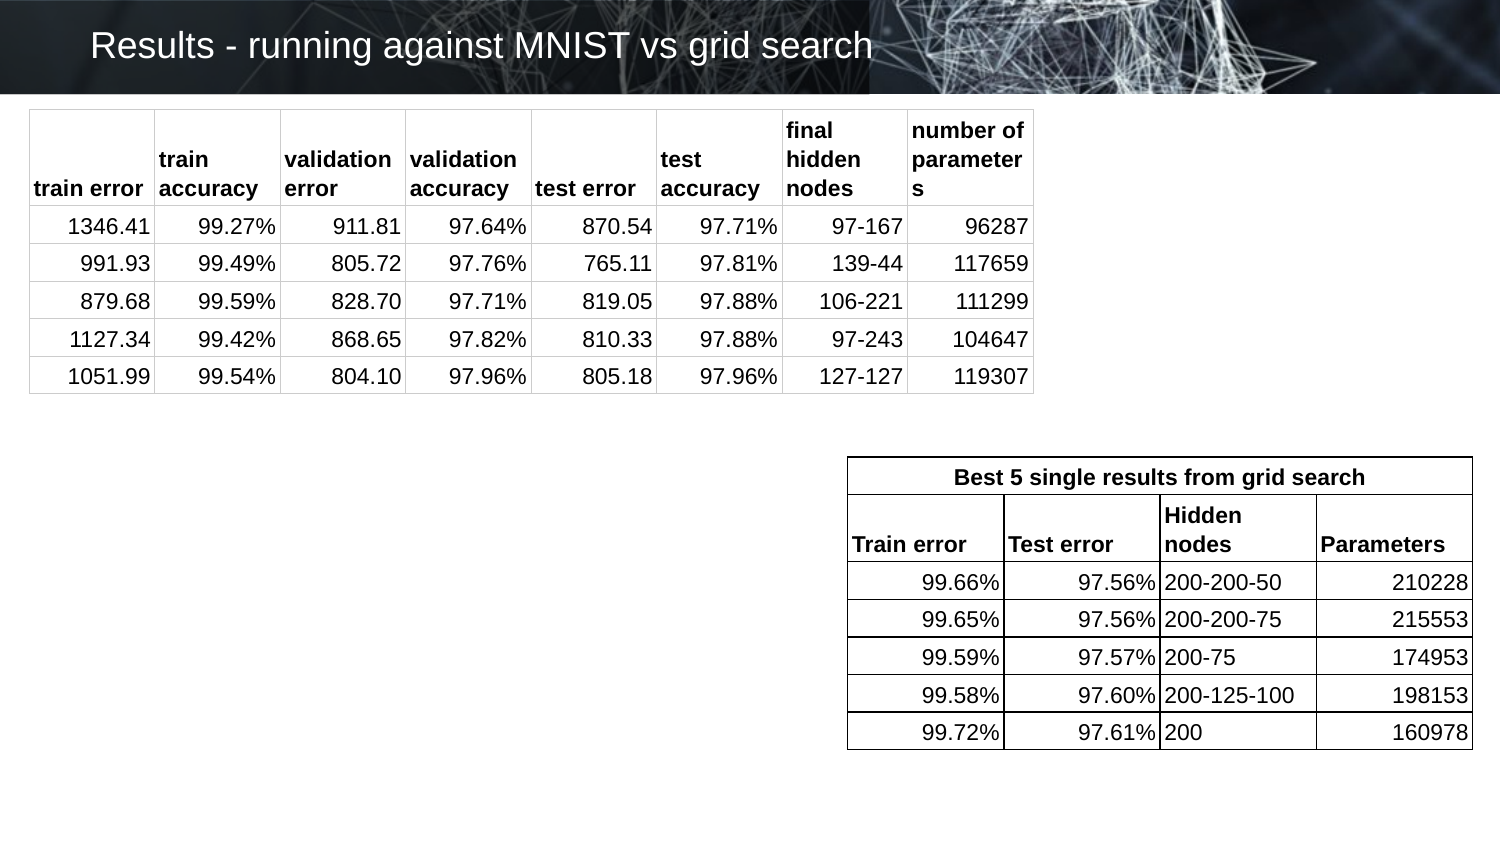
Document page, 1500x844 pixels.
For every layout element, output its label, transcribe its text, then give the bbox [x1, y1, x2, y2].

table_cell 911.81 [281, 206, 405, 243]
table_cell 97.96% [406, 357, 531, 393]
table_cell 99.58% [848, 675, 1003, 711]
table_cell Train error [848, 495, 1003, 561]
table_cell 210228 [1317, 562, 1472, 599]
table_cell 99.49% [155, 244, 280, 281]
table_header validation error [281, 110, 405, 205]
table_cell 99.66% [848, 562, 1003, 599]
table_cell 96287 [908, 206, 1033, 243]
table_cell 1346.41 [30, 206, 154, 243]
table_cell 99.42% [155, 319, 280, 356]
table_cell 97-167 [783, 206, 907, 243]
table_cell 1051.99 [30, 357, 154, 393]
table_cell 117659 [908, 244, 1033, 281]
table_header Best 5 single results from grid search [848, 458, 1472, 494]
table_cell 870.54 [532, 206, 656, 243]
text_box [0, 0, 1500, 95]
table_header test accuracy [657, 110, 782, 205]
table_cell 97.96% [657, 357, 782, 393]
table_cell 868.65 [281, 319, 405, 356]
table_cell 879.68 [30, 282, 154, 318]
table_cell 106-221 [783, 282, 907, 318]
table_cell 97-243 [783, 319, 907, 356]
table_cell Test error [1005, 495, 1159, 561]
table_header number of parameters [908, 110, 1033, 205]
table_header train accuracy [155, 110, 280, 205]
table_cell 99.72% [848, 713, 1003, 749]
table_header test error [532, 110, 656, 205]
table_cell 804.10 [281, 357, 405, 393]
table_cell 104647 [908, 319, 1033, 356]
table_cell 99.59% [848, 638, 1003, 674]
table_header final hidden nodes [783, 110, 907, 205]
table_cell 99.59% [155, 282, 280, 318]
table_cell 99.27% [155, 206, 280, 243]
table_cell 99.54% [155, 357, 280, 393]
table_cell 97.76% [406, 244, 531, 281]
table_cell 97.57% [1005, 638, 1159, 674]
table_cell 991.93 [30, 244, 154, 281]
table_cell 819.05 [532, 282, 656, 318]
table_cell 160978 [1317, 713, 1472, 749]
table_cell 97.61% [1005, 713, 1159, 749]
table_cell 215553 [1317, 600, 1472, 636]
table_cell 97.71% [657, 206, 782, 243]
table_cell 97.60% [1005, 675, 1159, 711]
table_header train error [30, 110, 154, 205]
table_cell 200-75 [1161, 638, 1316, 674]
table_cell 97.64% [406, 206, 531, 243]
table_cell 765.11 [532, 244, 656, 281]
table_cell 200-200-50 [1161, 562, 1316, 599]
table_cell 810.33 [532, 319, 656, 356]
table_cell 805.18 [532, 357, 656, 393]
table_cell 139-44 [783, 244, 907, 281]
table_cell 174953 [1317, 638, 1472, 674]
table_cell 97.81% [657, 244, 782, 281]
table_cell 805.72 [281, 244, 405, 281]
table_cell 97.82% [406, 319, 531, 356]
table_cell 200-200-75 [1161, 600, 1316, 636]
table_cell 1127.34 [30, 319, 154, 356]
table_cell 200 [1161, 713, 1316, 749]
table_cell 828.70 [281, 282, 405, 318]
table_cell 200-125-100 [1161, 675, 1316, 711]
table_cell 97.56% [1005, 600, 1159, 636]
table_cell 127-127 [783, 357, 907, 393]
table_cell 97.56% [1005, 562, 1159, 599]
table_cell Hidden nodes [1161, 495, 1316, 561]
table_cell 97.71% [406, 282, 531, 318]
table_header validation accuracy [406, 110, 531, 205]
table_cell 119307 [908, 357, 1033, 393]
table_cell Parameters [1317, 495, 1472, 561]
table_cell 97.88% [657, 319, 782, 356]
table_cell 111299 [908, 282, 1033, 318]
table_cell 198153 [1317, 675, 1472, 711]
table_cell 97.88% [657, 282, 782, 318]
table_cell 99.65% [848, 600, 1003, 636]
